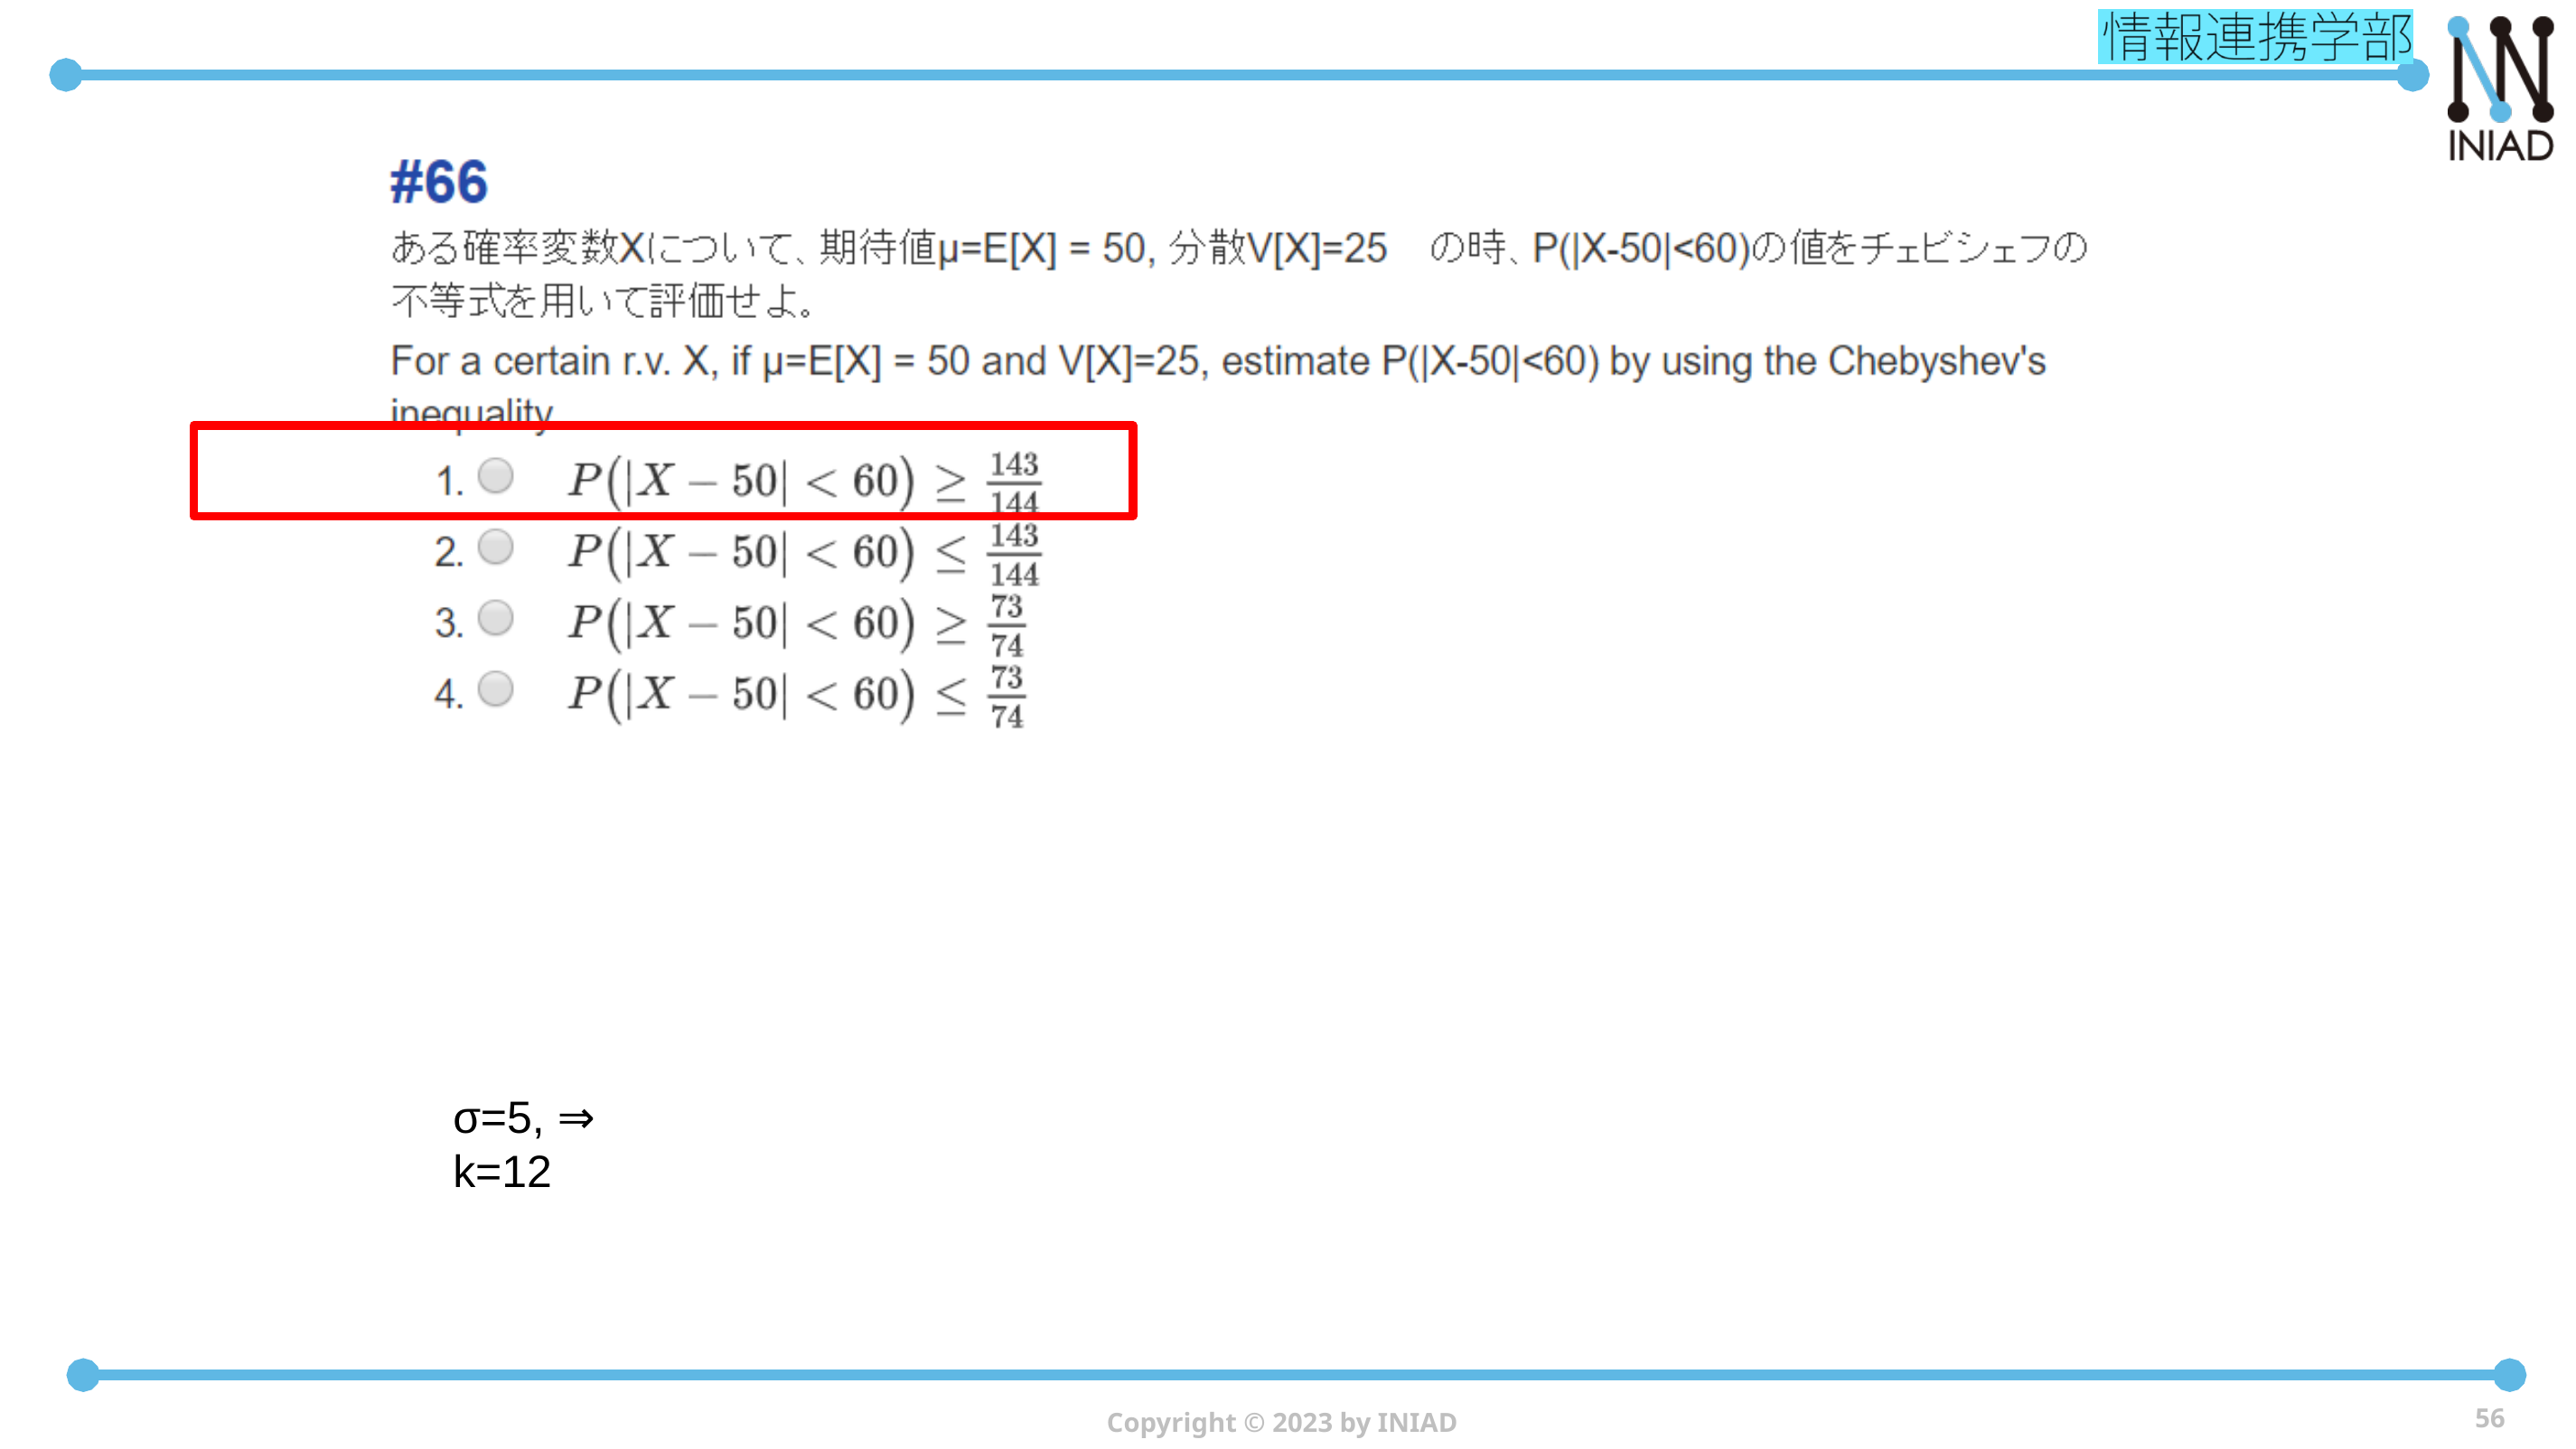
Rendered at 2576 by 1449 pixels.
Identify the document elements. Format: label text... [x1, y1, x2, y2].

slide_number 56 [2377, 1377, 2519, 1444]
picture [2448, 12, 2555, 170]
picture [364, 136, 2101, 778]
text_box [193, 425, 361, 517]
footer Copyright © 2023 by INIAD [59, 1375, 2506, 1444]
picture [2098, 9, 2413, 64]
text_box σ=5, ⇒ k=12 [439, 1081, 747, 1204]
